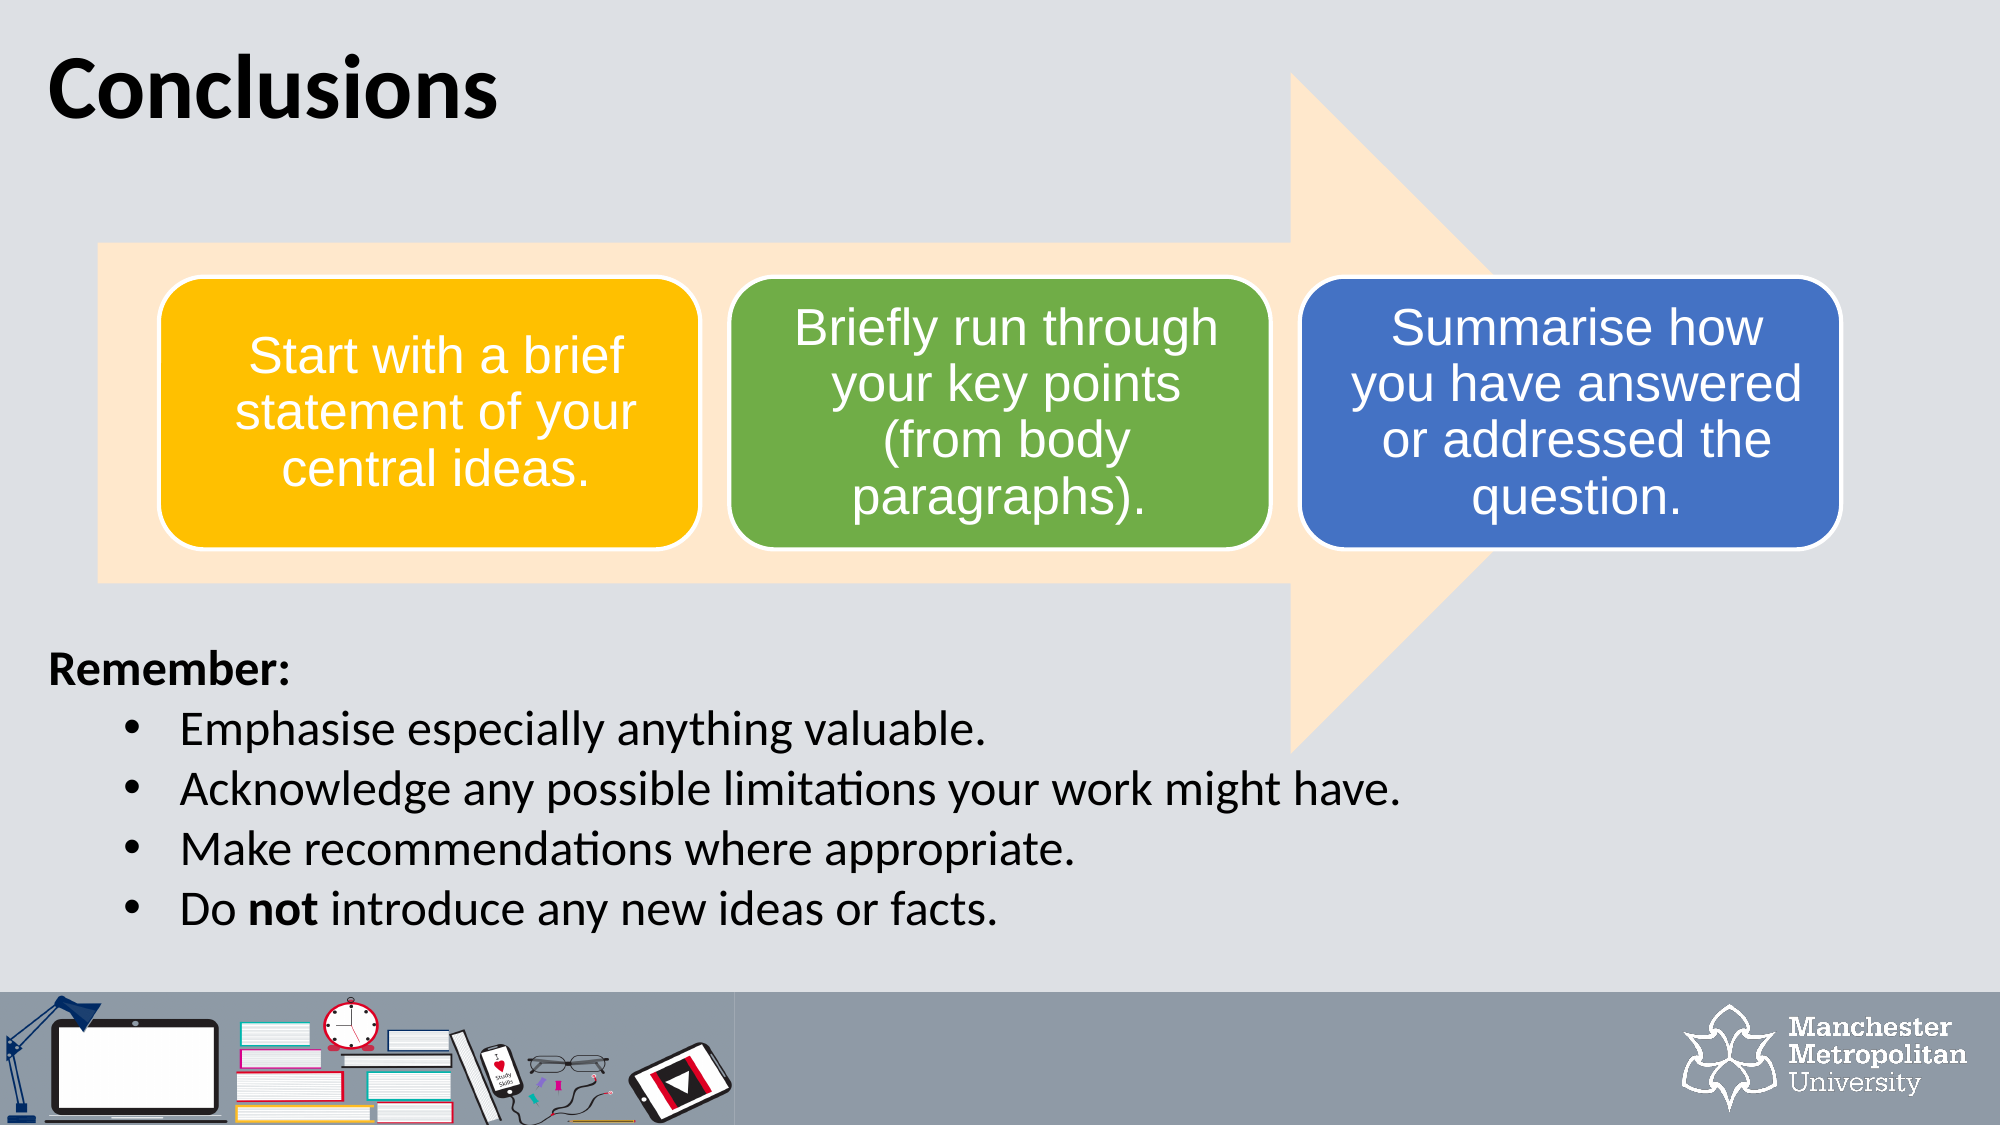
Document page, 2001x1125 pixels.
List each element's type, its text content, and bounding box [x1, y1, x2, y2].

picture [1682, 1004, 1967, 1113]
text_box Remember: Emphasise especially anything valuable. Acknowledge any possible limitations your work might have. Make recommendations where appropriate. Do not introduce any new ideas or facts. [31, 626, 1460, 1005]
text_box Conclusions [33, 0, 1838, 198]
picture [0, 992, 734, 1125]
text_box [97, 71, 1903, 755]
